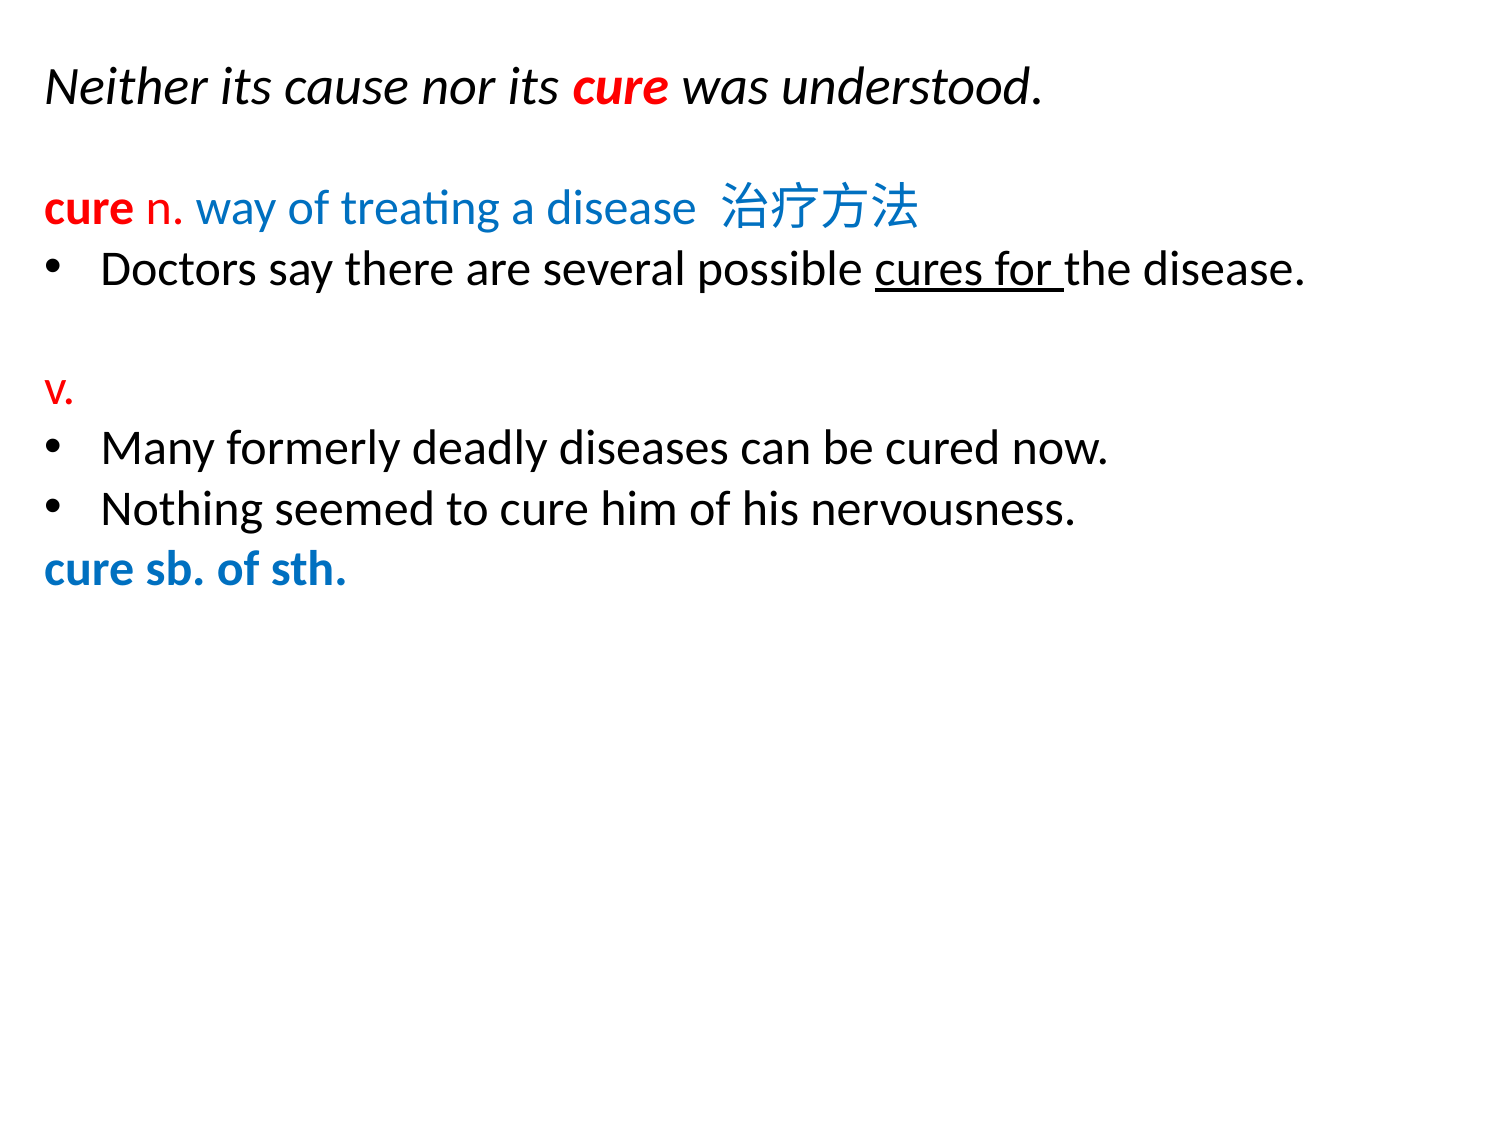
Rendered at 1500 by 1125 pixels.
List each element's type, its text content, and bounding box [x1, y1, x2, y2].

text_box Neither its cause nor its cure was understood. cure n. way of treating a disease 治疗方法 Doctors say there are several possible cures for the disease. v. Many formerly deadly diseases can be cured now. Nothing seemed to cure him of his nervousness. cure sb. of sth. [29, 42, 1459, 603]
